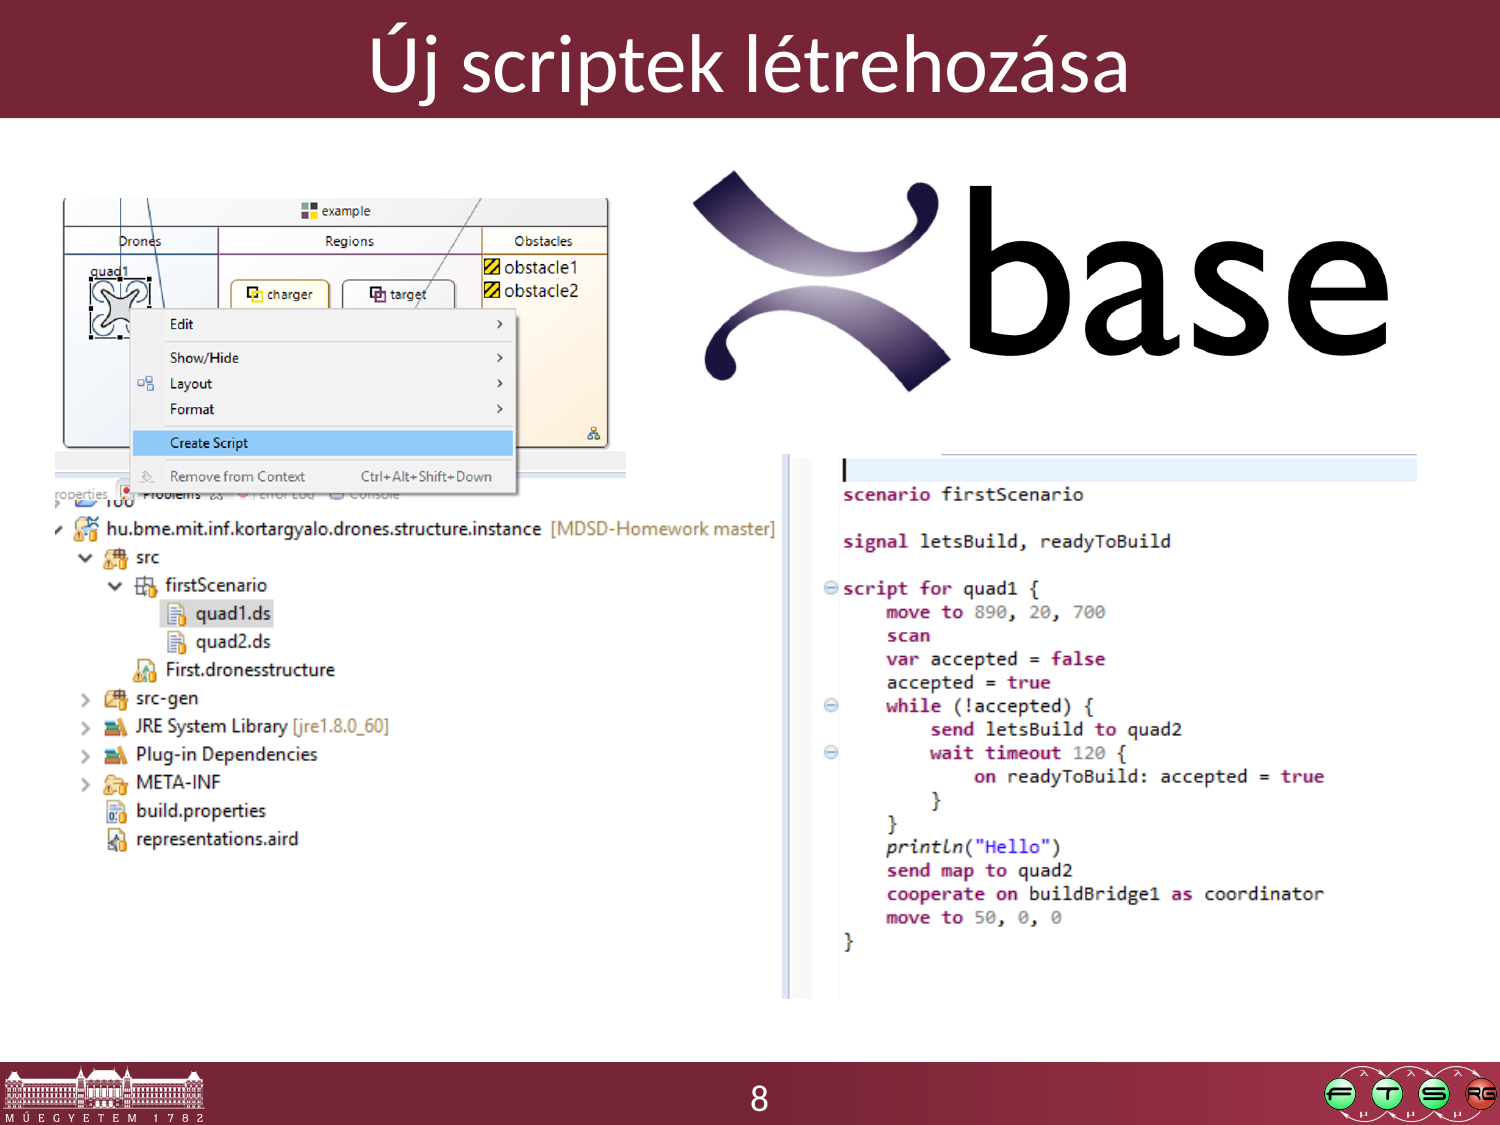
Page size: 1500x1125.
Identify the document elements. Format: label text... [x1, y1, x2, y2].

picture [3, 1064, 205, 1122]
title Új scriptek létrehozása [0, 0, 1500, 119]
picture [1324, 1066, 1497, 1122]
picture [55, 139, 1476, 999]
